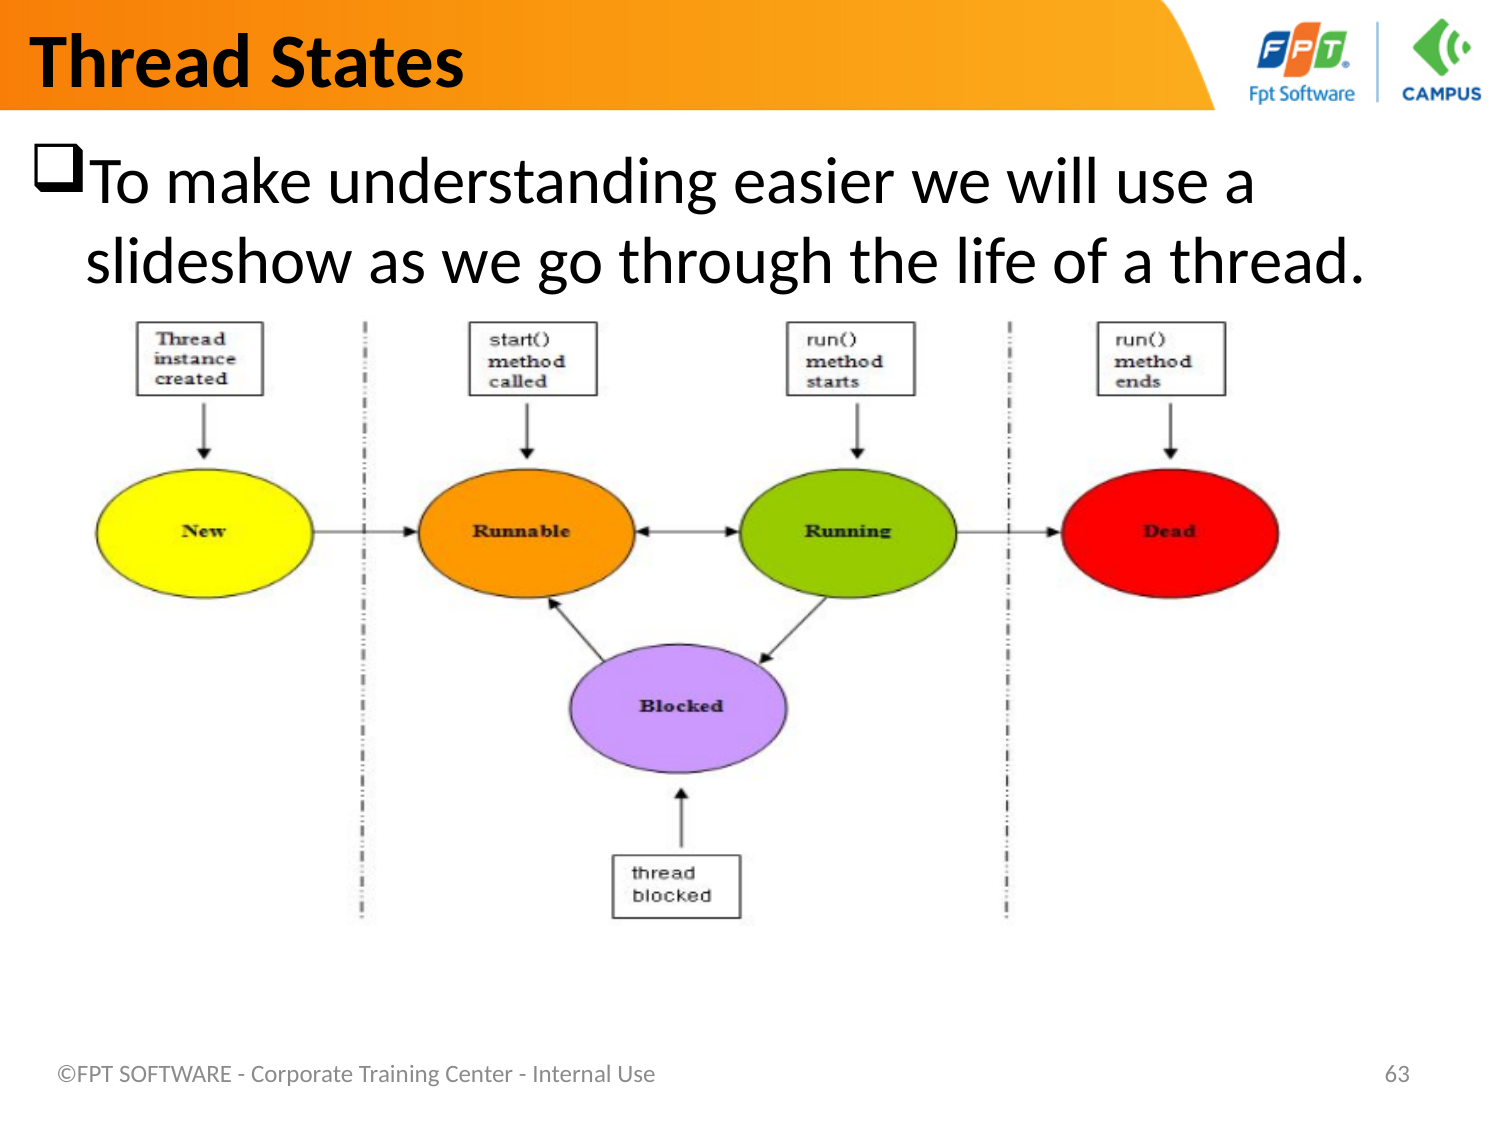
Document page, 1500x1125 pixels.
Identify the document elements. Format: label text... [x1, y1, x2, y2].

list To make understanding easier we will use a slideshow as we go through the life of a thread. [14, 129, 1425, 1005]
title Thread States [14, 2, 1425, 111]
picture [0, 0, 1500, 1125]
slide_number 63 [1074, 1042, 1425, 1103]
footer ©FPT SOFTWARE - Corporate Training Center - Internal Use [31, 1042, 682, 1103]
